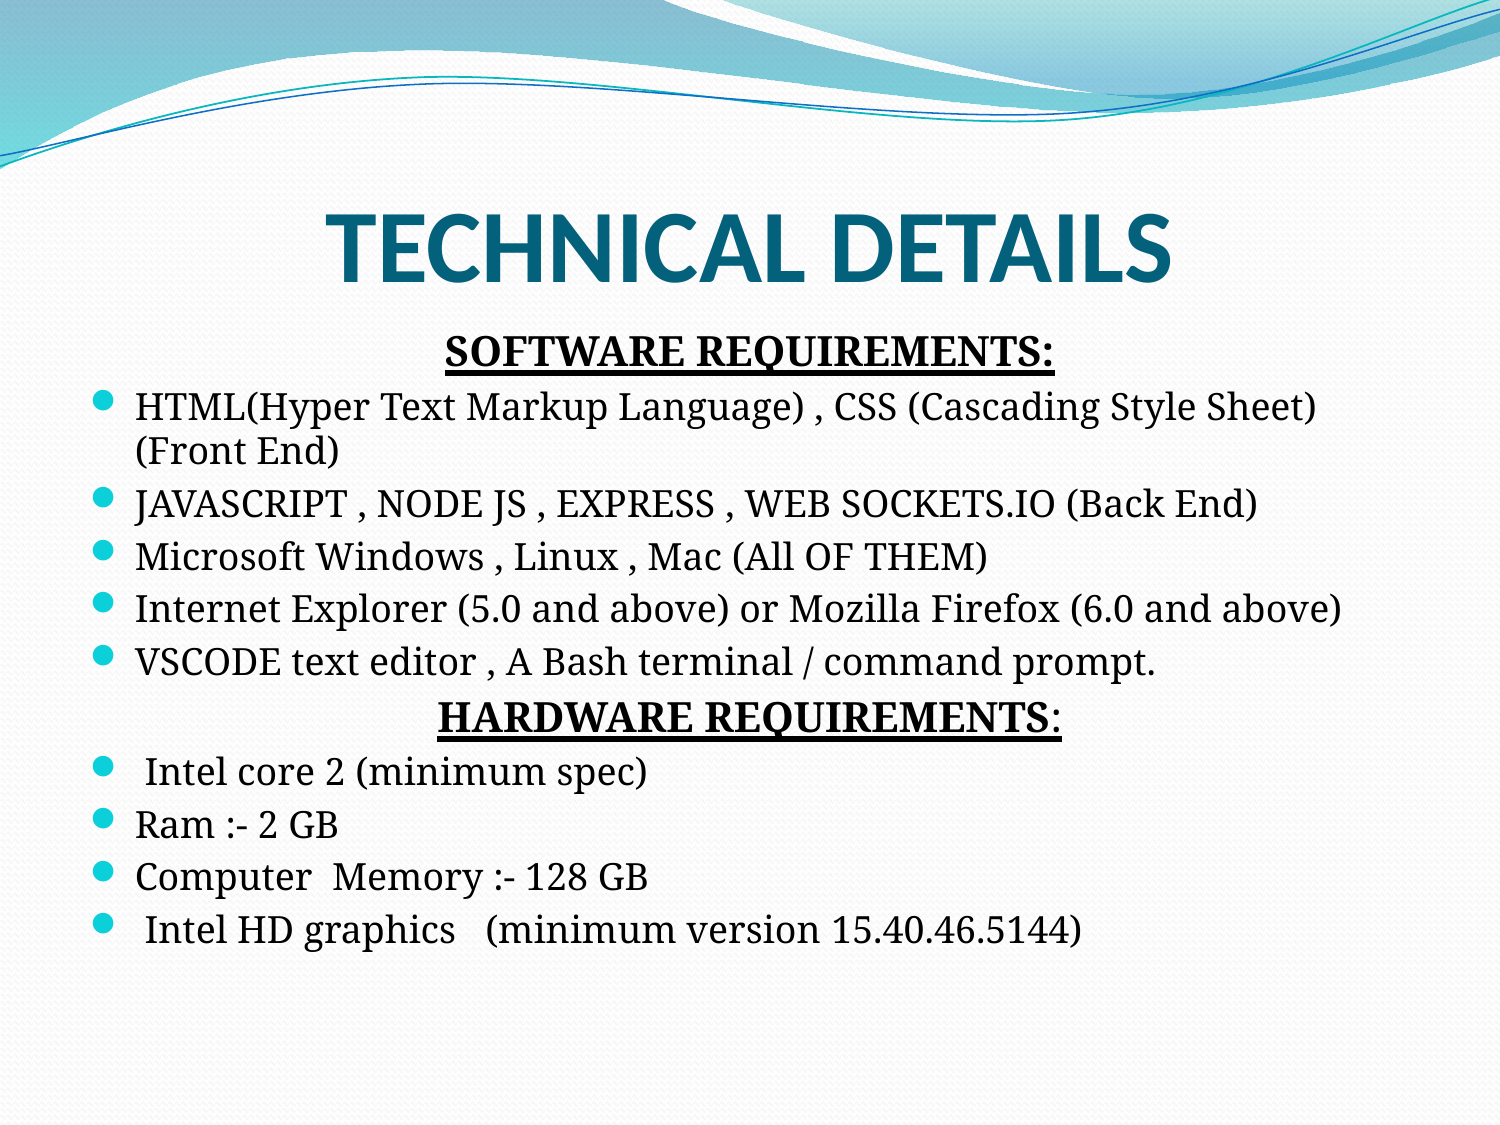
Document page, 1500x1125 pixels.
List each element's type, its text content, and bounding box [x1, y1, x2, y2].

title TECHNICAL DETAILS [75, 115, 1425, 303]
list SOFTWARE REQUIREMENTS: HTML(Hyper Text Markup Language) , CSS (Cascading Style Sheet) (Front End) JAVASCRIPT , NODE JS , EXPRESS , WEB SOCKETS.IO (Back End) Microsoft Windows , Linux , Mac (All OF THEM) Internet Explorer (5.0 and above) or Mozilla Firefox (6.0 and above) VSCODE text editor , A Bash terminal / command prompt. HARDWARE REQUIREMENTS: Intel core 2 (minimum spec) Ram :- 2 GB Computer Memory :- 128 GB Intel HD graphics (minimum version 15.40.46.5144) [75, 317, 1425, 1038]
